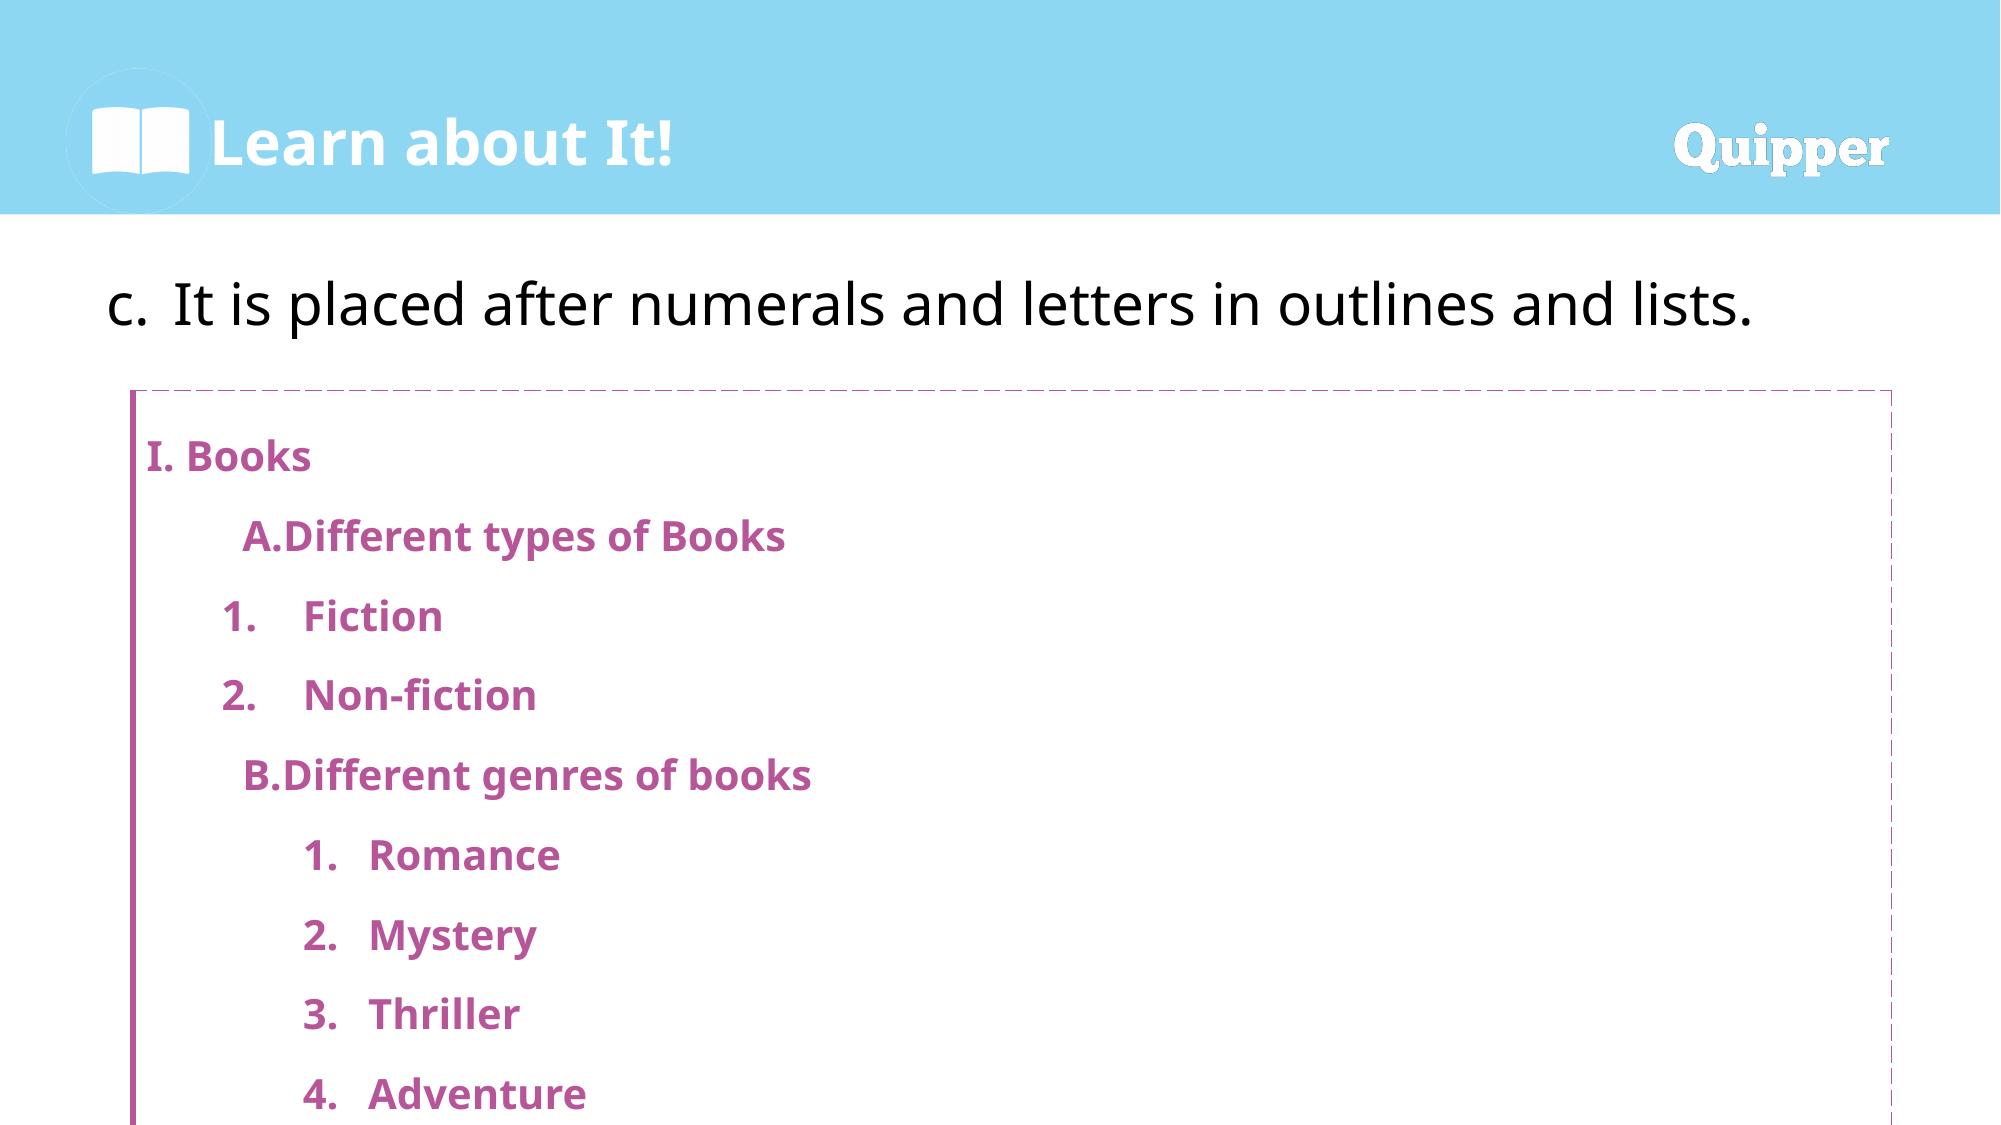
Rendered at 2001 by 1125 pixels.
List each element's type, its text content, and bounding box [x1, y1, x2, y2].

picture [61, 61, 214, 221]
table_header I. Books Different types of Books Fiction Non-fiction Different genres of books Romance Mystery Thriller Adventure [136, 390, 1891, 1125]
list It is placed after numerals and letters in outlines and lists. [83, 248, 1942, 355]
picture [1673, 121, 1890, 178]
